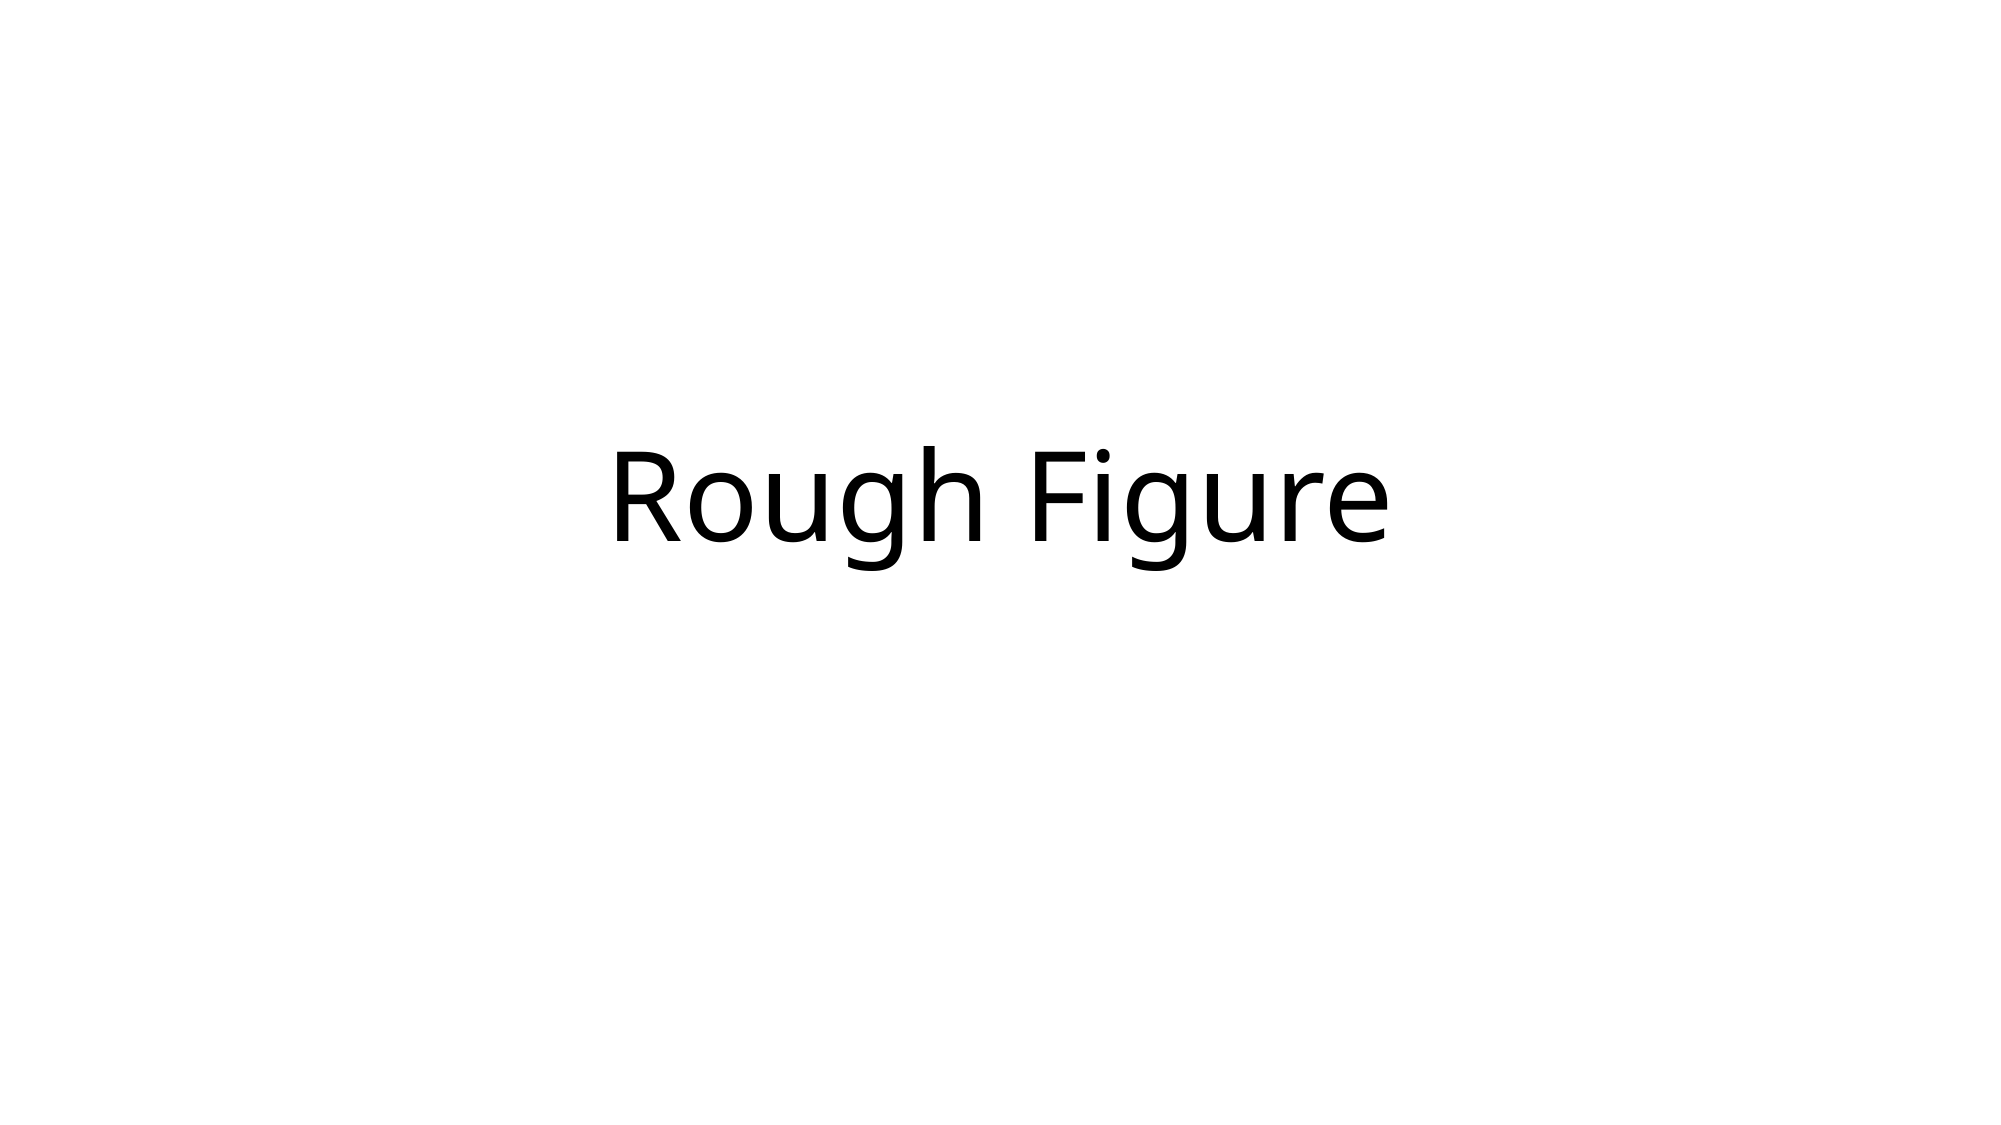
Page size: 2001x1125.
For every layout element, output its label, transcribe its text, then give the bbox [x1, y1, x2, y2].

title Rough Figure [249, 184, 1750, 576]
